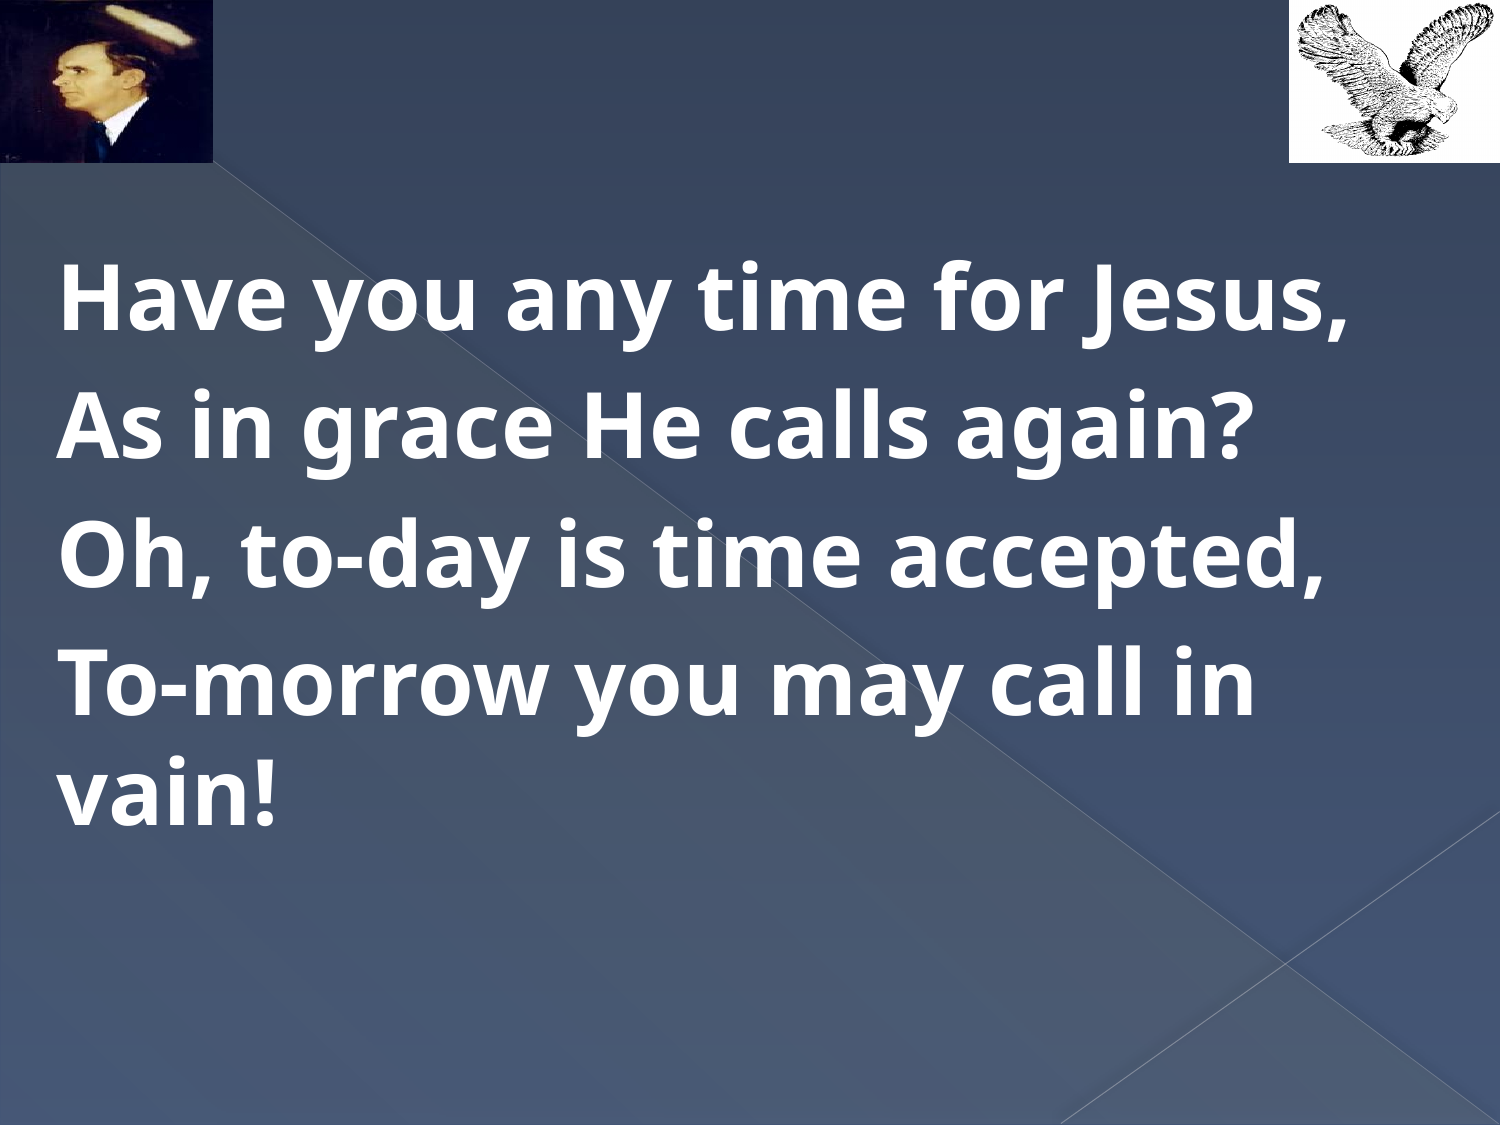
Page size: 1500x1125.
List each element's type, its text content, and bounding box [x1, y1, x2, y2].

picture [0, 0, 213, 163]
list Have you any time for Jesus, As in grace He calls again? Oh, to-day is time accepted, To-morrow you may call in vain! [41, 231, 1392, 975]
picture [1288, 0, 1500, 163]
